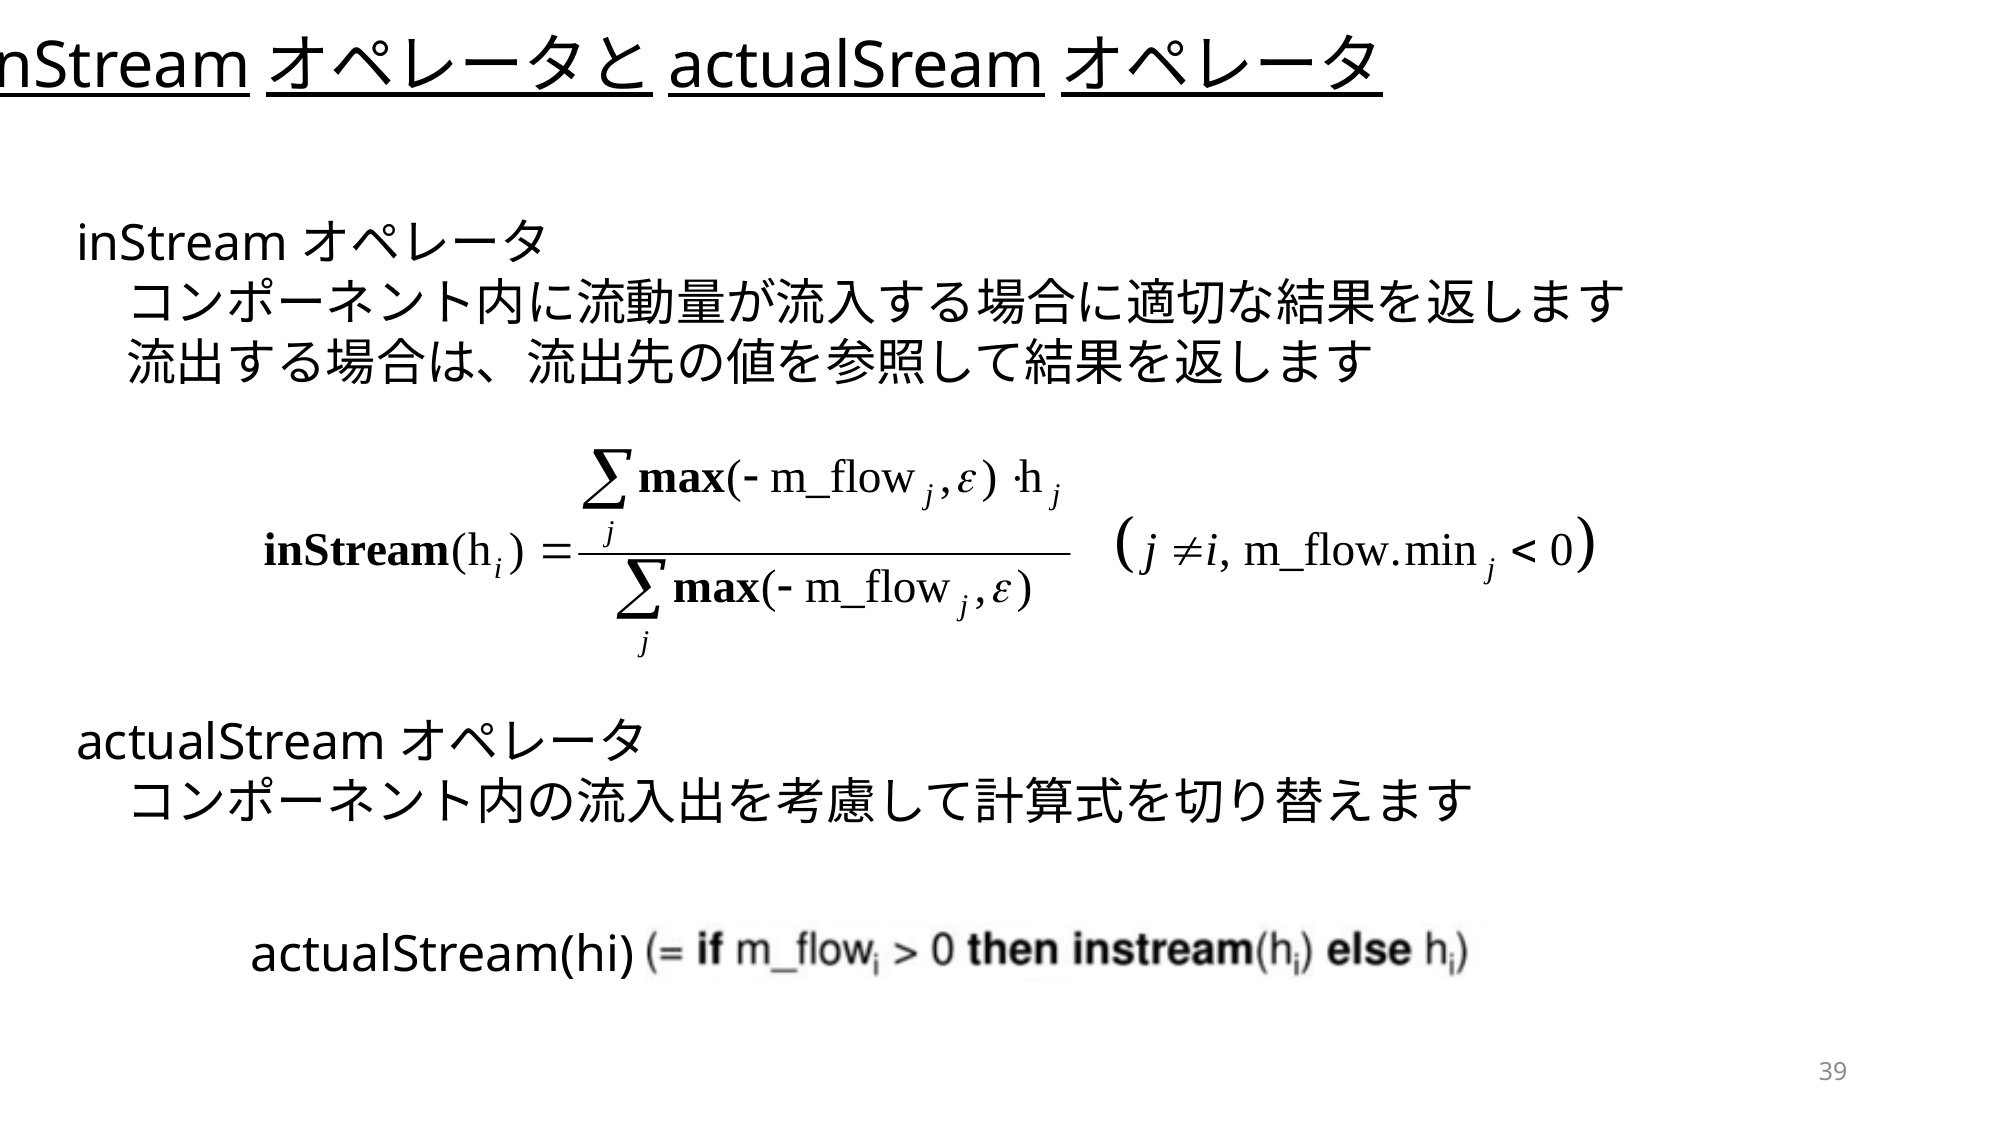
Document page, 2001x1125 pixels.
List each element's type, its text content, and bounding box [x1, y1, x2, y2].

slide_number 39 [1412, 1042, 1863, 1103]
text_box actualStreamオペレータ コンポーネント内の流入出を考慮して計算式を切り替えます [61, 701, 1743, 837]
text_box inStreamオペレータとactualSreamオペレータ [0, 14, 1392, 109]
picture [256, 441, 1601, 669]
text_box actualStream(hi) [235, 913, 650, 989]
picture [646, 921, 1486, 982]
text_box inStreamオペレータ コンポーネント内に流動量が流入する場合に適切な結果を返します 流出する場合は、流出先の値を参照して結果を返します [61, 203, 1965, 399]
